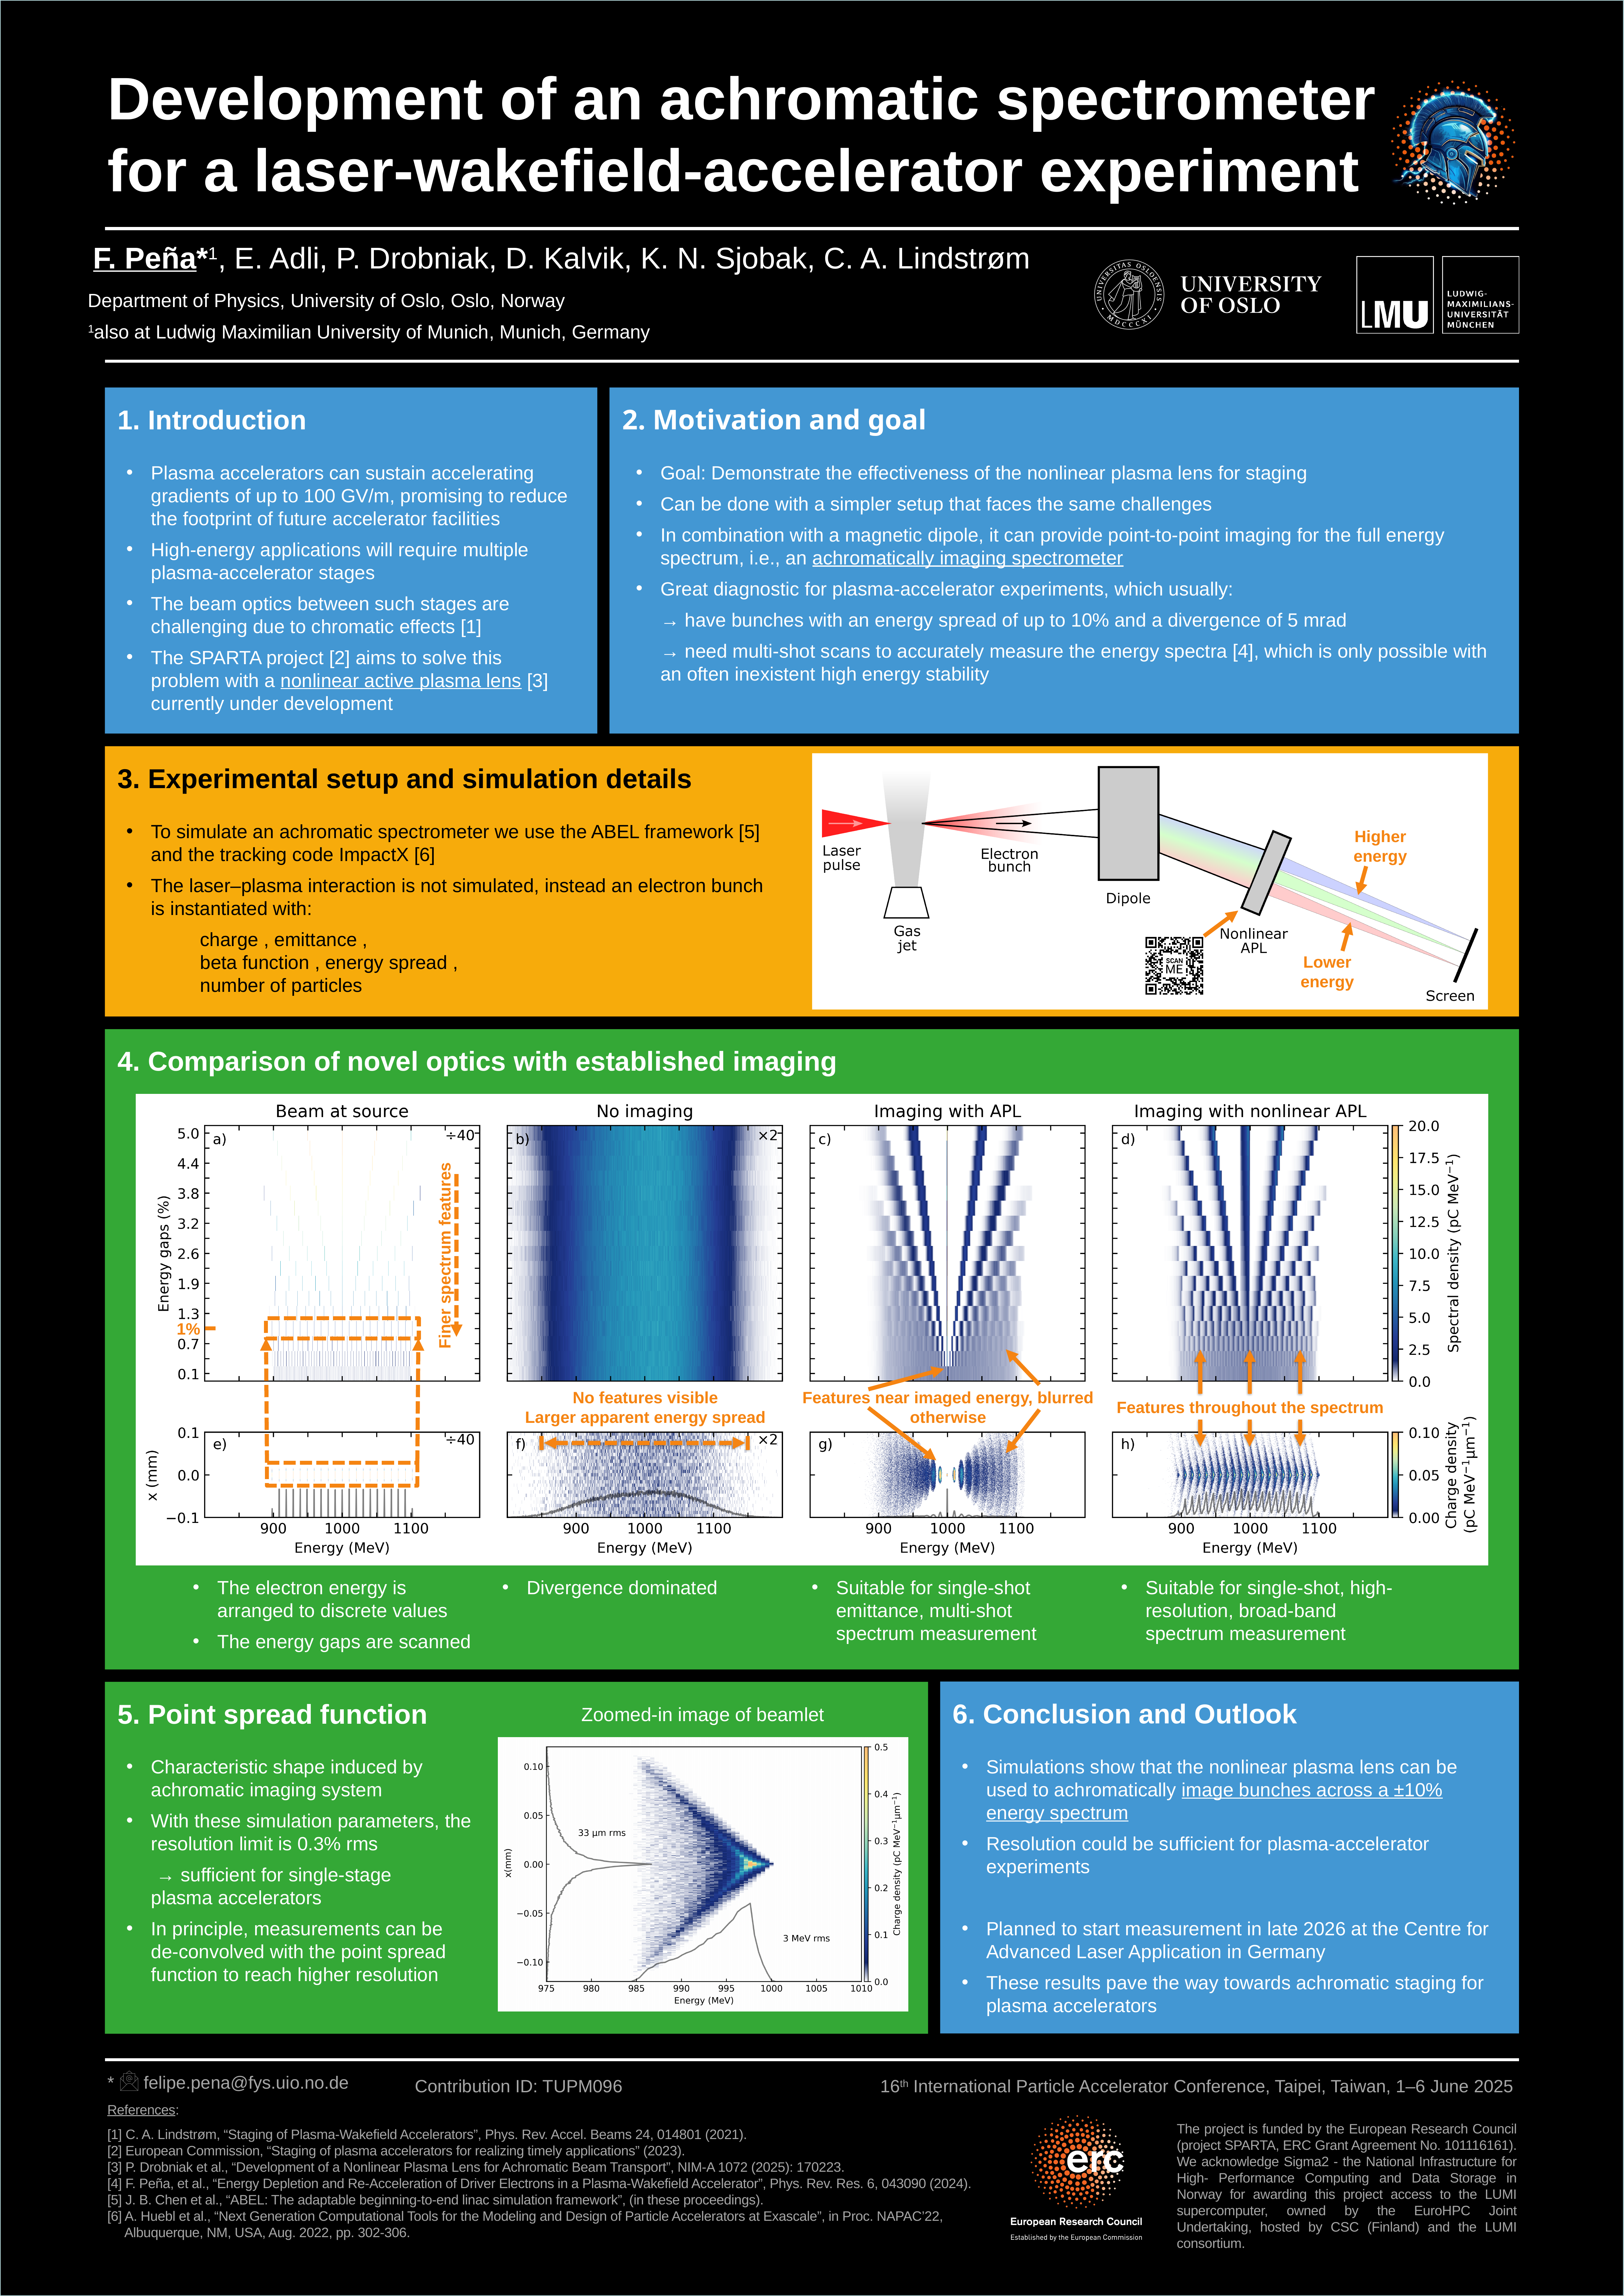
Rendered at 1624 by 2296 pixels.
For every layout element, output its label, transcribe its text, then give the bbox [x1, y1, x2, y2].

picture [136, 1094, 1488, 1565]
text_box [1005, 1409, 1039, 1453]
text_box 6. Conclusion and Outlook [950, 1694, 1482, 1732]
text_box [105, 746, 1519, 1017]
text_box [868, 1407, 936, 1460]
text_box Plasma accelerators can sustain accelerating gradients of up to 100 GV/m, promising to reduce the footprint of future accelerator facilities High-energy applications will require multiple plasma-accelerator stages The beam optics between such stages are challenging due to chromatic effects [1] The SPARTA project [2] aims to solve this problem with a nonlinear active plasma lens [3] currently under development [124, 458, 577, 716]
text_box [266, 1338, 267, 1463]
text_box The electron energy is arranged to discrete values The energy gaps are scanned [190, 1573, 481, 1655]
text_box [1200, 1349, 1301, 1394]
picture [118, 2069, 141, 2092]
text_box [868, 1369, 944, 1390]
text_box [105, 1029, 1519, 1670]
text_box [105, 228, 1519, 361]
text_box 5. Point spread function [115, 1694, 734, 1732]
text_box Contribution ID: TUPM096 [412, 2072, 700, 2098]
text_box 16th International Particle Accelerator Conference, Taipei, Taiwan, 1–6 June 2025 [852, 2072, 1519, 2098]
text_box Divergence dominated [499, 1573, 781, 1601]
text_box The project is funded by the European Research Council (project SPARTA, ERC Grant Agreement No. 101116161). We acknowledge Sigma2 - the National Infrastructure for High- Performance Computing and Data Storage in Norway for awarding this project access to the LUMI supercomputer, owned by the EuroHPC Joint Undertaking, hosted by CSC (Finland) and the LUMI consortium. [1174, 2117, 1519, 2253]
text_box 2. Motivation and goal [620, 400, 1204, 438]
text_box Goal: Demonstrate the effectiveness of the nonlinear plasma lens for staging Can be done with a simpler setup that faces the same challenges In combination with a magnetic dipole, it can provide point-to-point imaging for the full energy spectrum, i.e., an achromatically imaging spectrometer Great diagnostic for plasma-accelerator experiments, which usually: → have bunches with an energy spread of up to 10% and a divergence of 5 mrad → need multi-shot scans to accurately measure the energy spectra [4], which is only possible with an often inexistent high energy stability [633, 458, 1500, 718]
text_box Suitable for single-shot, high-resolution, broad-band spectrum measurement [1118, 1573, 1400, 1647]
text_box Characteristic shape induced by achromatic imaging system With these simulation parameters, the resolution limit is 0.3% rms → sufficient for single-stage plasma accelerators In principle, measurements can be de-convolved with the point spread function to reach higher resolution [124, 1752, 474, 1988]
text_box Development of an achromatic spectrometer for a laser-wakefield-accelerator experiment [105, 57, 1413, 206]
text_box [1358, 866, 1366, 895]
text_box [1005, 1349, 1039, 1385]
text_box [940, 1682, 1519, 2034]
picture [1011, 2115, 1142, 2242]
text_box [812, 753, 1488, 1010]
text_box 1. Introduction [115, 400, 568, 438]
picture [498, 1737, 908, 2011]
picture [1144, 936, 1204, 995]
text_box Simulations show that the nonlinear plasma lens can be used to achromatically image bunches across a ±10% energy spectrum Resolution could be sufficient for plasma-accelerator experiments Planned to start measurement in late 2026 at the Centre for Advanced Laser Application in Germany These results pave the way towards achromatic staging for plasma accelerators [959, 1752, 1500, 2019]
text_box Suitable for single-shot emittance, multi-shot spectrum measurement [809, 1573, 1097, 1647]
text_box 3. Experimental setup and simulation details [115, 758, 700, 796]
text_box References: [1] C. A. Lindstrøm, “Staging of Plasma-Wakefield Accelerators”, Phys. Rev. Accel. Beams 24, 014801 (2021). [2] European Commission, “Staging of plasma accelerators for realizing timely applications” (2023). [3] P. Drobniak et al., “Development of a Nonlinear Plasma Lens for Achromatic Beam Transport”, NIM-A 1072 (2025): 170223. [4] F. Peña, et al., “Energy Depletion and Re-Acceleration of Driver Electrons in a Plasma-Wakefield Accelerator”, Phys. Rev. Res. 6, 043090 (2024). [5] J. B. Chen et al., “ABEL: The adaptable beginning-to-end linac simulation framework”, (in these proceedings). [6] A. Huebl et al., “Next Generation Computational Tools for the Modeling and Design of Particle Accelerators at Exascale”, in Proc. NAPAC’22, Albuquerque, NM, USA, Aug. 2022, pp. 302-306. [105, 2091, 988, 2242]
text_box [105, 387, 598, 734]
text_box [1342, 922, 1351, 951]
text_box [1200, 1419, 1301, 1447]
text_box [609, 387, 1519, 734]
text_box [541, 1436, 748, 1450]
text_box [105, 1682, 928, 2034]
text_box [1204, 910, 1238, 936]
text_box * felipe.pena@fys.uio.no.de [105, 2068, 361, 2091]
text_box 4. Comparison of novel optics with established imaging [115, 1041, 918, 1079]
picture [1387, 77, 1519, 208]
text_box Zoomed-in image of beamlet [538, 1700, 868, 1728]
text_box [417, 1338, 419, 1463]
